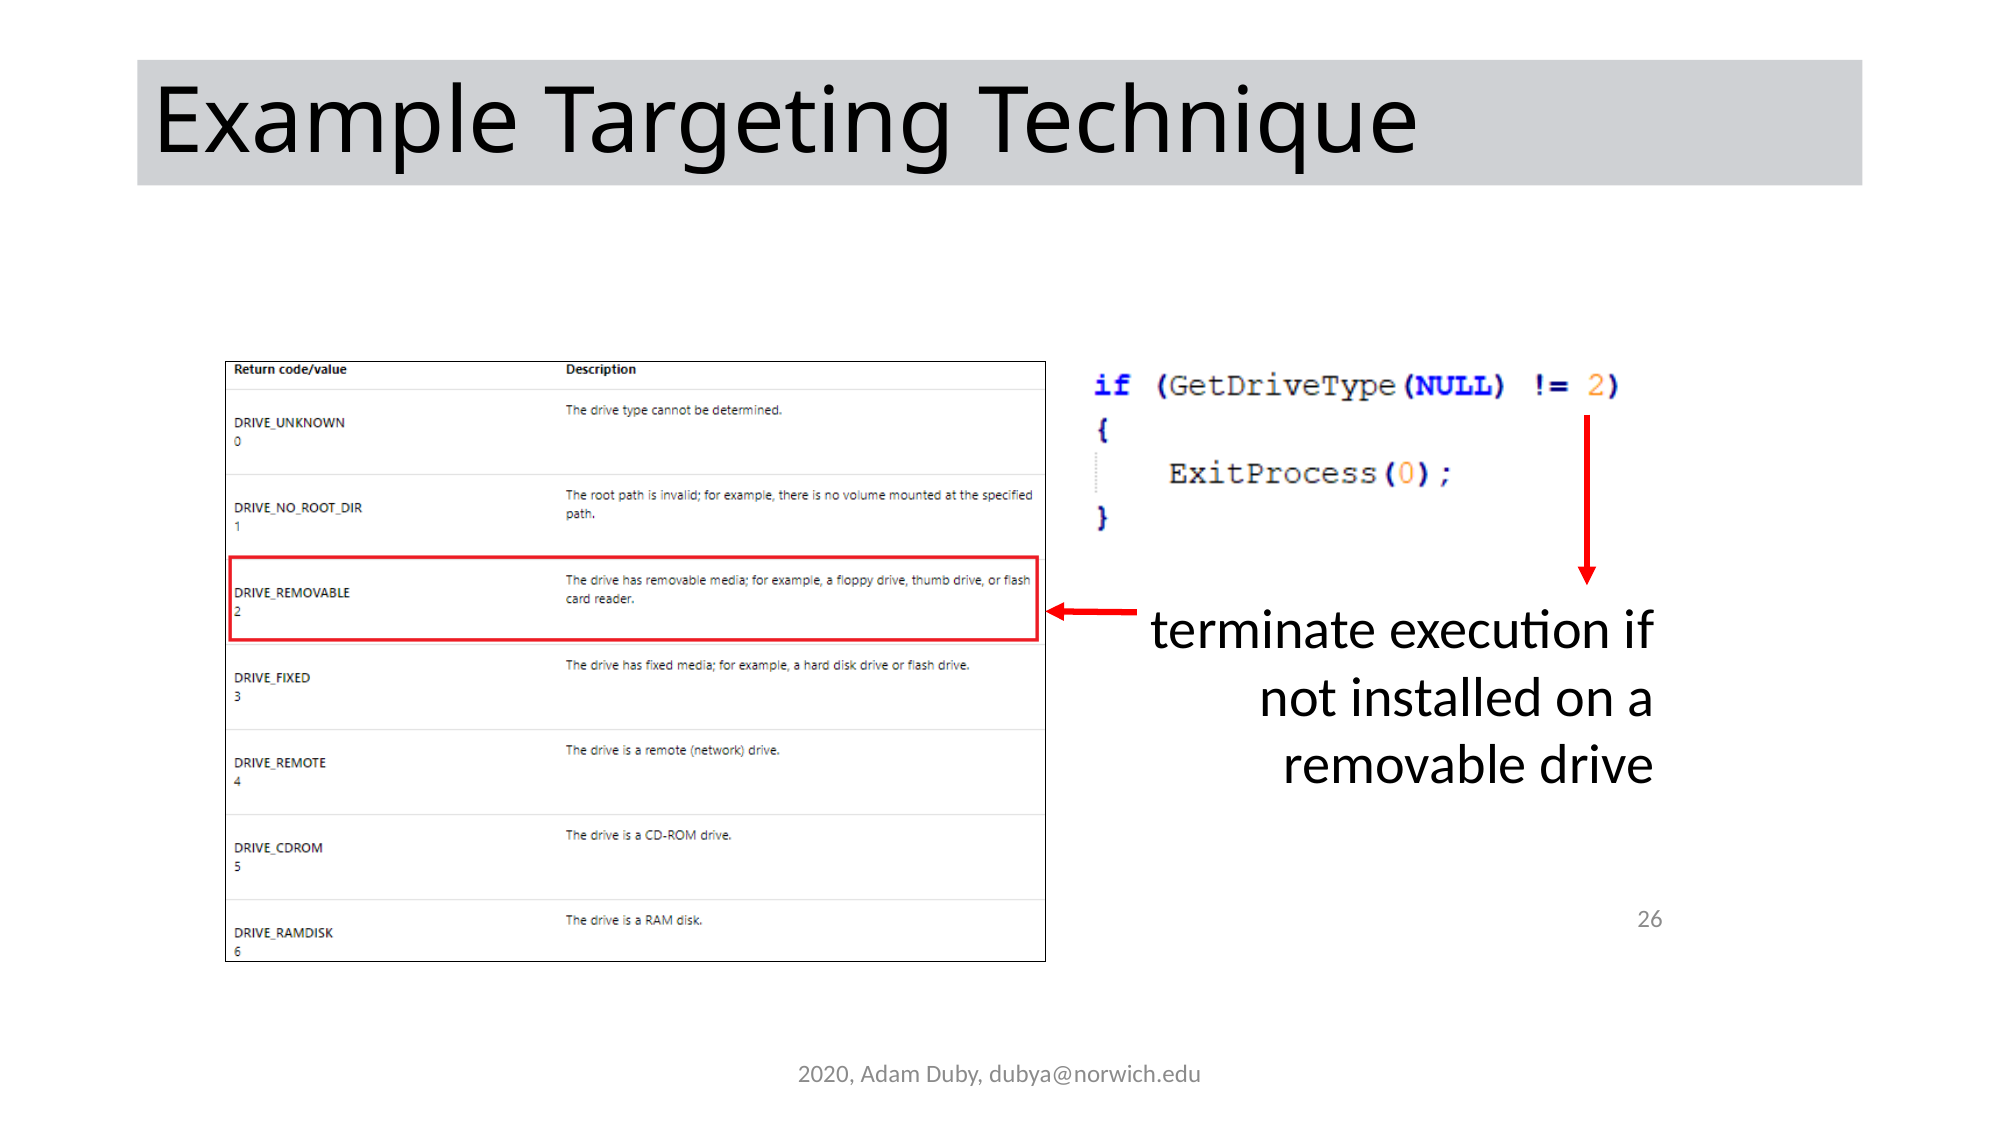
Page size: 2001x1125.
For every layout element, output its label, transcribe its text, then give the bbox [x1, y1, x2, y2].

footer 2020, Adam Duby, dubya@norwich.edu [662, 1042, 1338, 1103]
slide_number 26 [1617, 887, 1678, 948]
picture [1086, 363, 1635, 537]
picture [225, 361, 1046, 962]
title Example Targeting Technique [137, 59, 1863, 186]
text_box terminate execution if not installed on a removable drive [1086, 585, 1670, 839]
